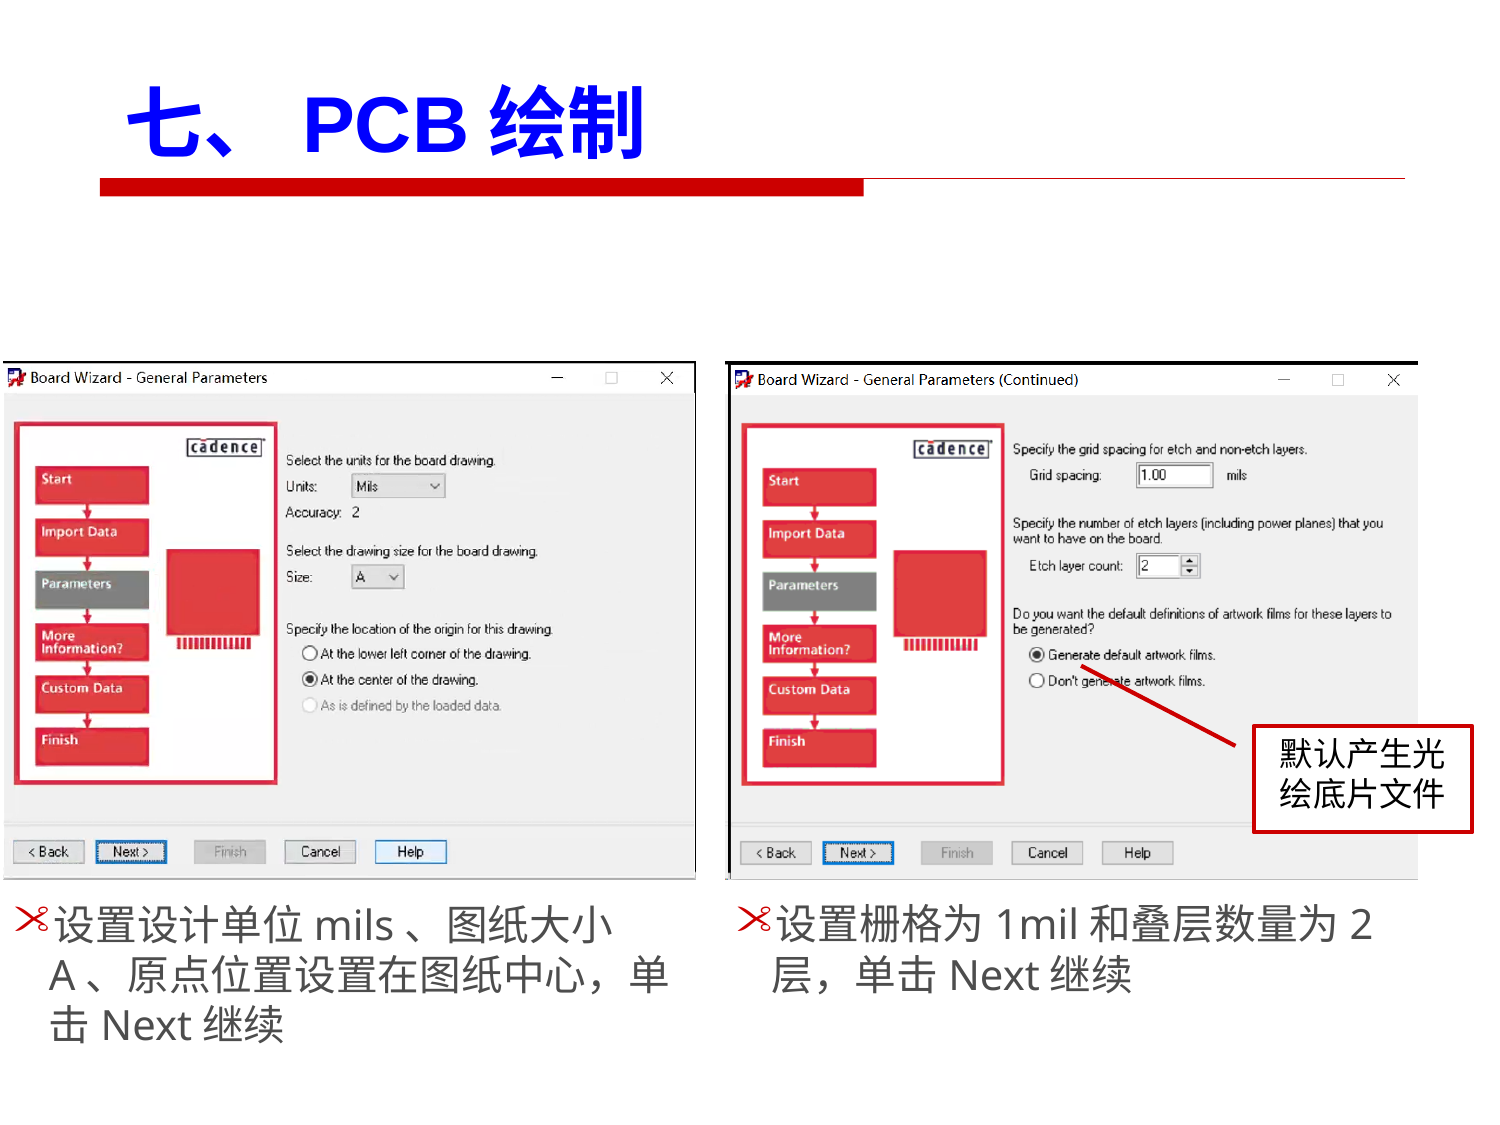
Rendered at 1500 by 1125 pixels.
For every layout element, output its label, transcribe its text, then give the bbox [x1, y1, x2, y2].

picture [724, 361, 1418, 880]
text_box 设置设计单位mils、图纸大小A、原点位置设置在图纸中心，单击Next继续 [0, 891, 696, 1056]
text_box 设置栅格为1mil和叠层数量为2层，单击Next继续 [721, 891, 1472, 1006]
picture [2, 361, 696, 880]
text_box [64, 208, 1424, 1058]
text_box 默认产生光绘底片文件 [1422, 724, 1474, 834]
text_box 七、PCB绘制 [109, 66, 1388, 177]
